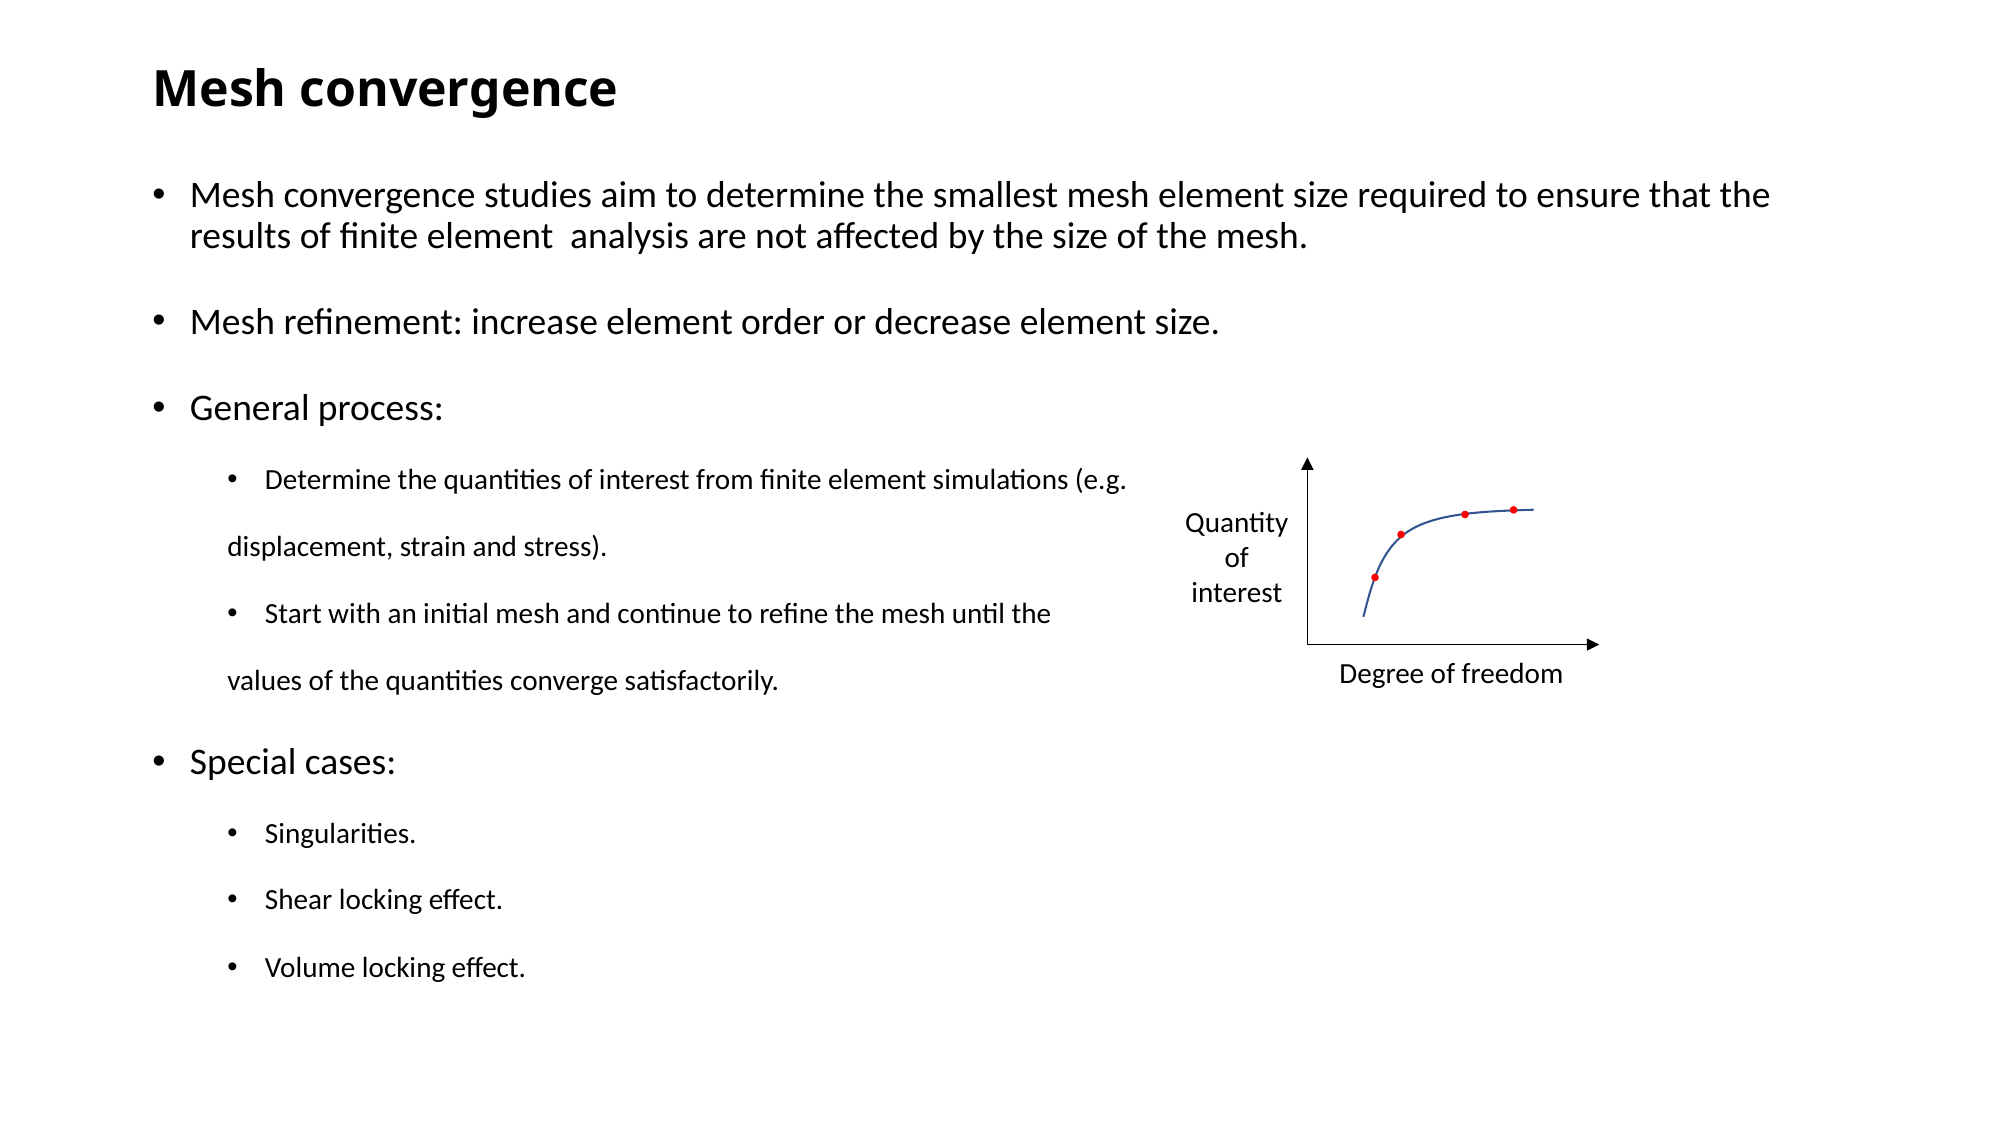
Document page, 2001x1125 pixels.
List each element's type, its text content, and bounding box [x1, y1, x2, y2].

title Mesh convergence [137, 40, 1863, 140]
list Mesh convergence studies aim to determine the smallest mesh element size required to ensure that the results of finite element analysis are not affected by the size of the mesh. Mesh refinement: increase element order or decrease element size. General process: Determine the quantities of interest from finite element simulations (e.g. displacement, strain and stress). Start with an initial mesh and continue to refine the mesh until the values of the quantities converge satisfactorily. Special cases: Singularities. Shear locking effect. Volume locking effect. [137, 167, 1863, 1125]
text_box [1166, 457, 1600, 698]
